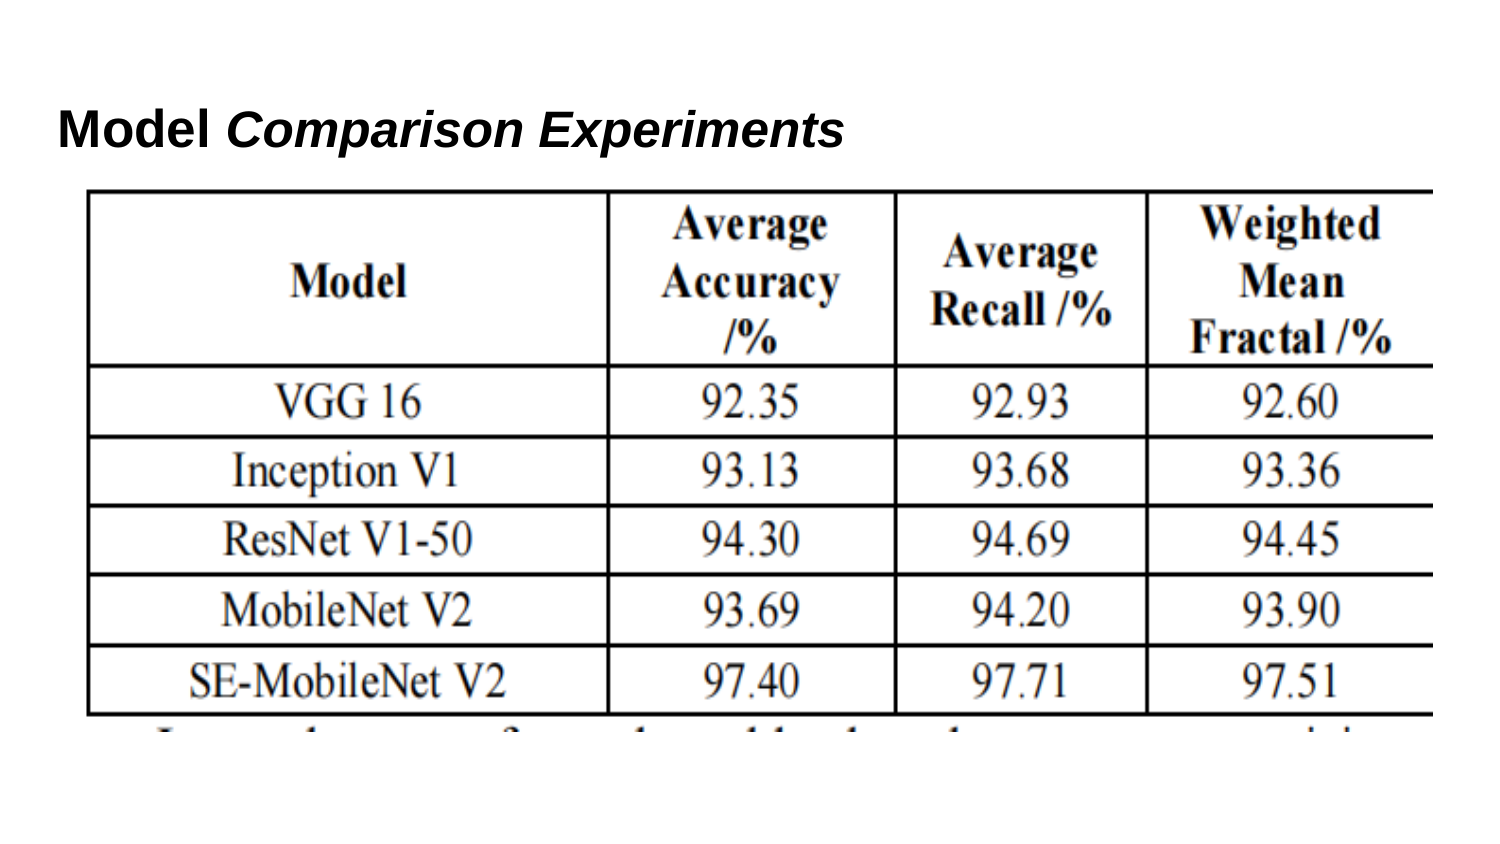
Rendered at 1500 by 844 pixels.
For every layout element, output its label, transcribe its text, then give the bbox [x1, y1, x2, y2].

title Model Comparison Experiments [42, 79, 1441, 173]
picture [50, 188, 1433, 733]
